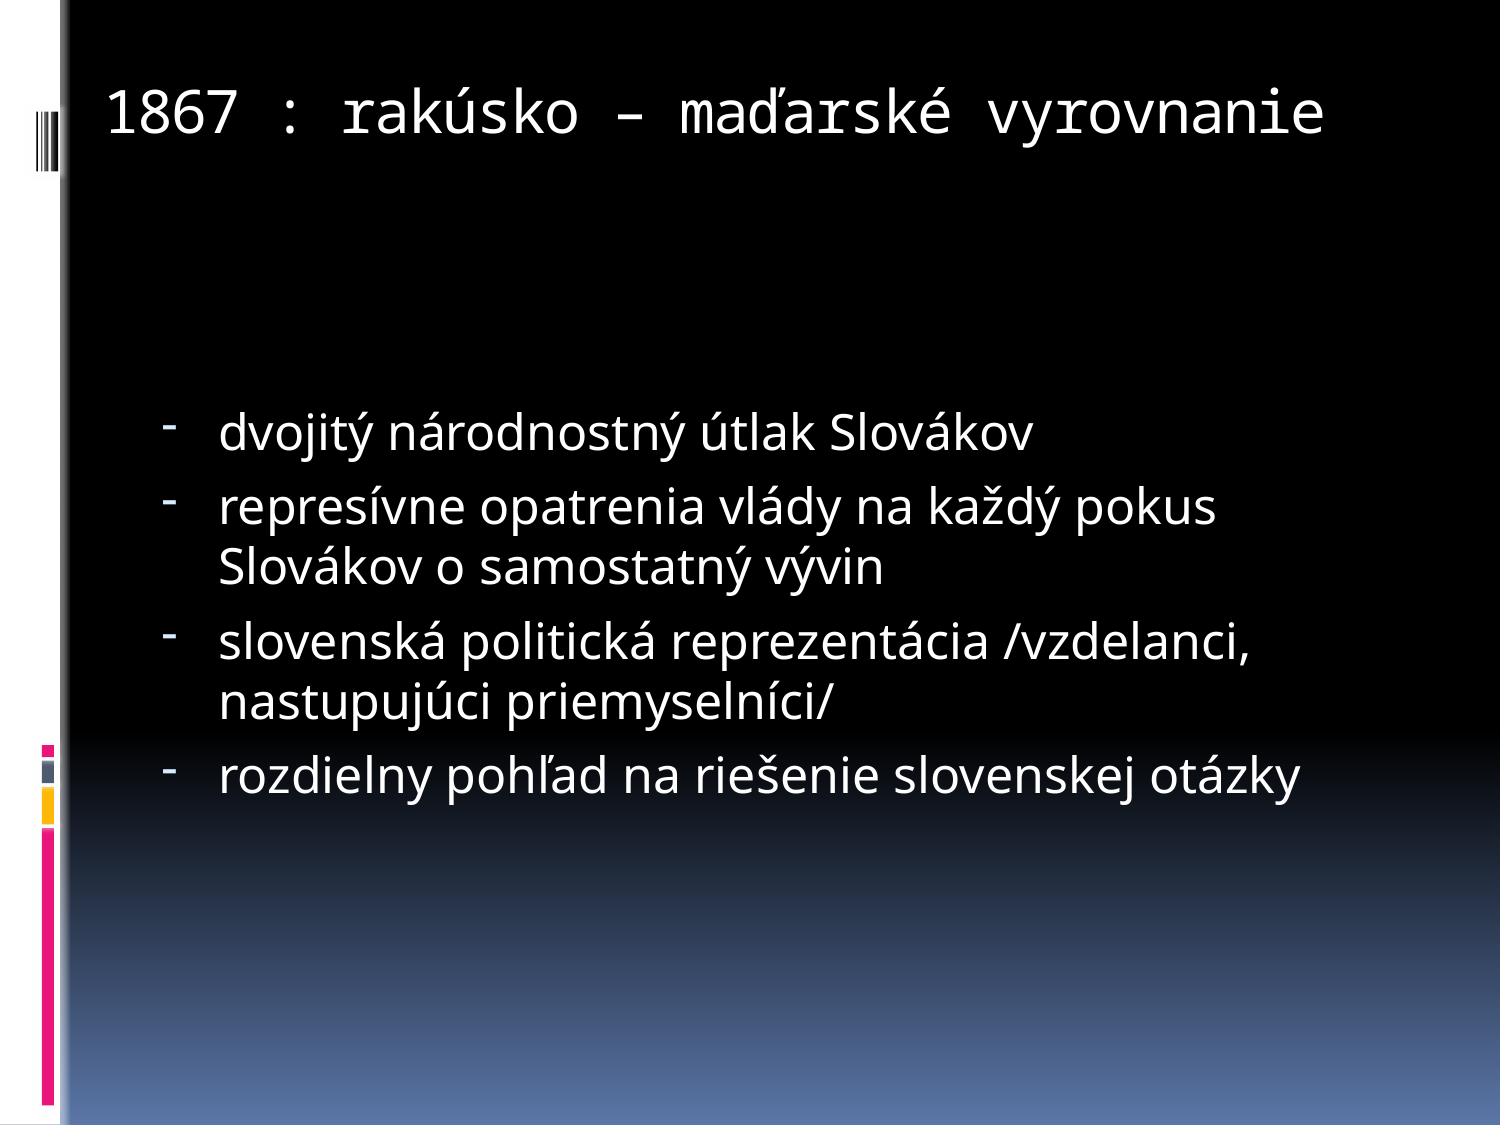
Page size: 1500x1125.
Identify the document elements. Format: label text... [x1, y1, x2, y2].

list dvojitý národnostný útlak Slovákov represívne opatrenia vlády na každý pokus Slovákov o samostatný vývin slovenská politická reprezentácia /vzdelanci, nastupujúci priemyselníci/ rozdielny pohľad na riešenie slovenskej otázky [135, 243, 1411, 994]
title 1867 : rakúsko – maďarské vyrovnanie [88, 66, 1414, 217]
